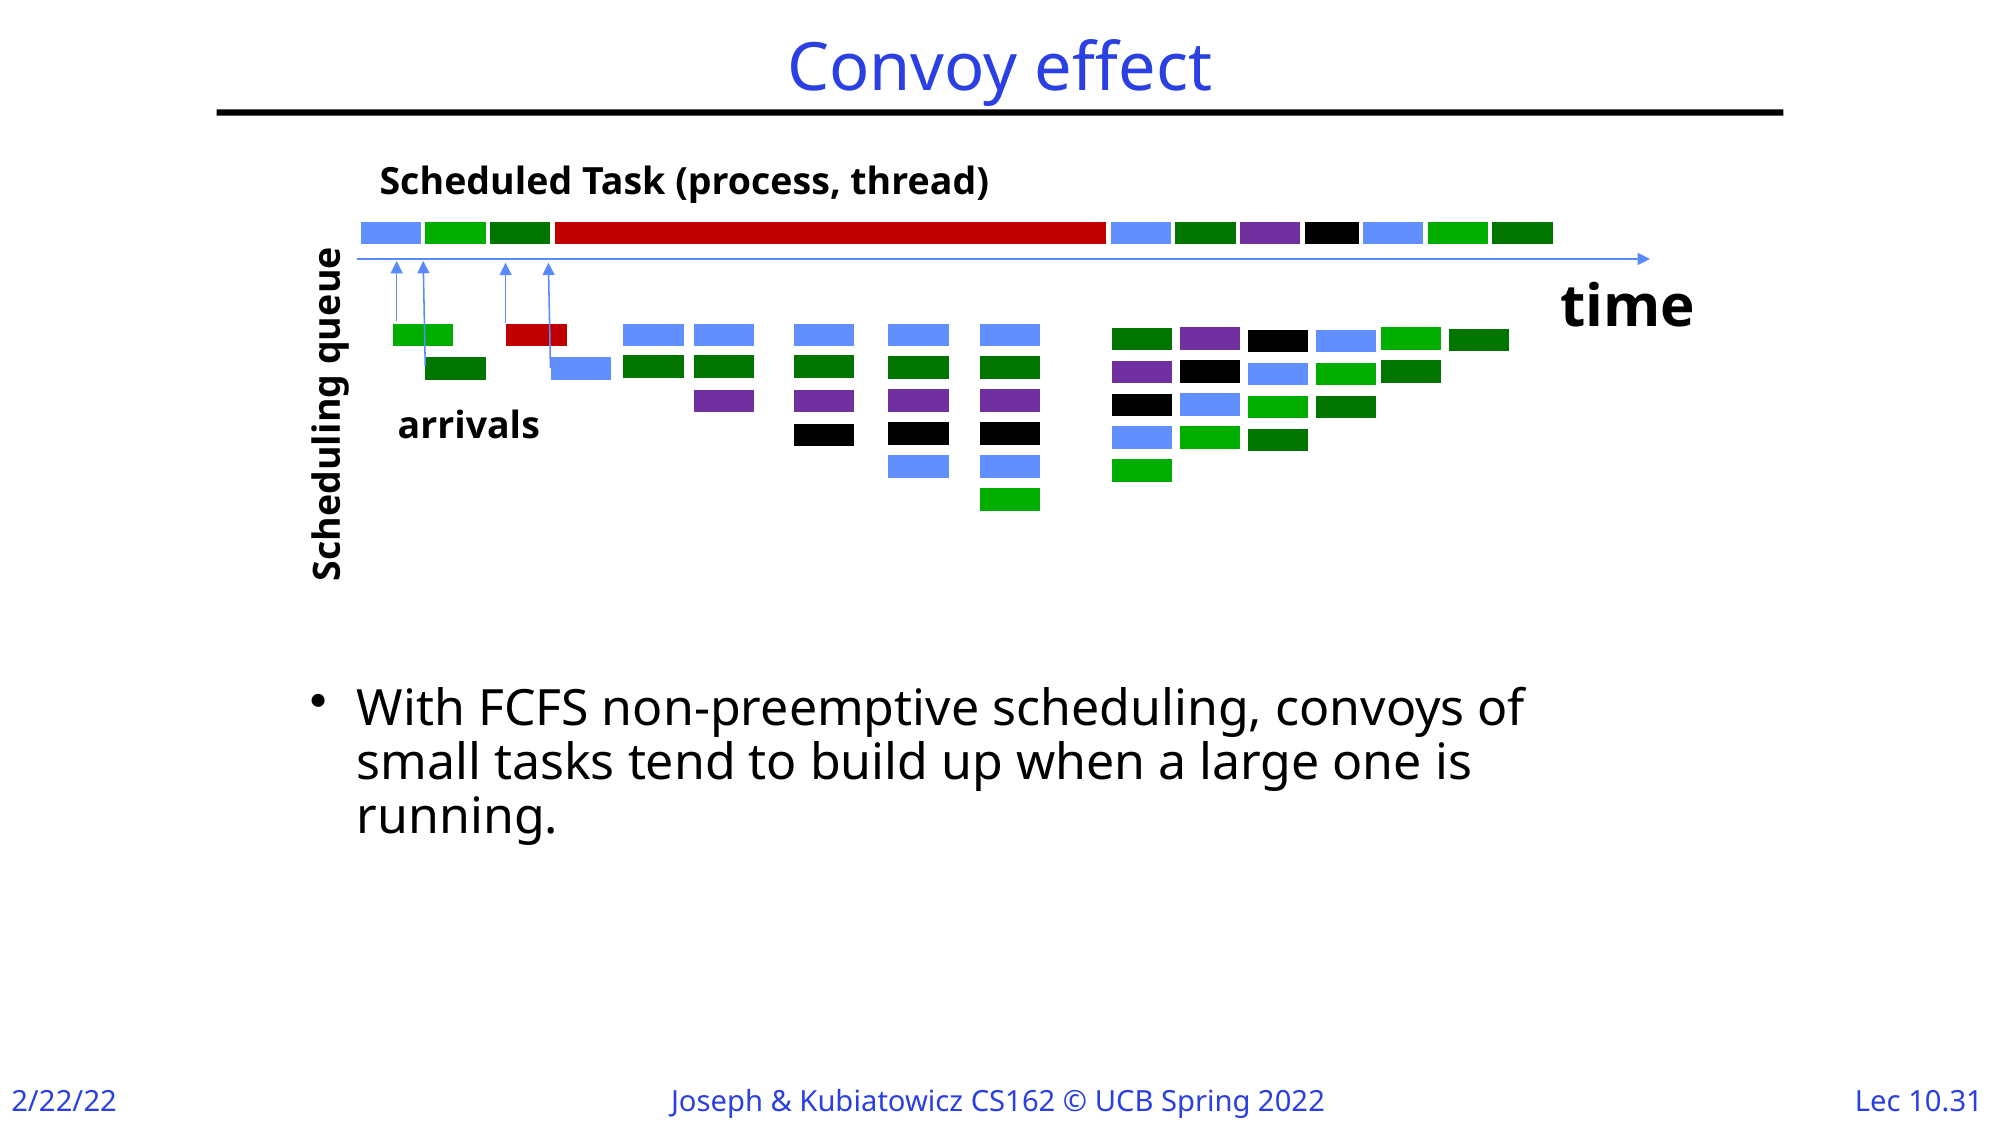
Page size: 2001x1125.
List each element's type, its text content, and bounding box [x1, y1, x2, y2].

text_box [620, 321, 687, 380]
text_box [504, 262, 547, 349]
text_box [356, 217, 421, 248]
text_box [885, 321, 951, 481]
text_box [1108, 219, 1556, 485]
list With FCFS non-preemptive scheduling, convoys of small tasks tend to build up when a large one is running. [295, 675, 1589, 970]
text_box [791, 321, 857, 449]
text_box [548, 262, 614, 383]
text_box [390, 260, 421, 349]
text_box [421, 217, 486, 248]
title Convoy effect [216, 24, 1784, 113]
text_box [486, 217, 555, 248]
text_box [977, 321, 1043, 514]
text_box time [1560, 260, 1711, 346]
text_box [551, 218, 1106, 248]
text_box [422, 260, 489, 383]
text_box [691, 321, 757, 415]
text_box Scheduled Task (process, thread) [364, 149, 1005, 210]
text_box Scheduling queue [294, 232, 355, 597]
text_box arrivals [382, 393, 555, 454]
